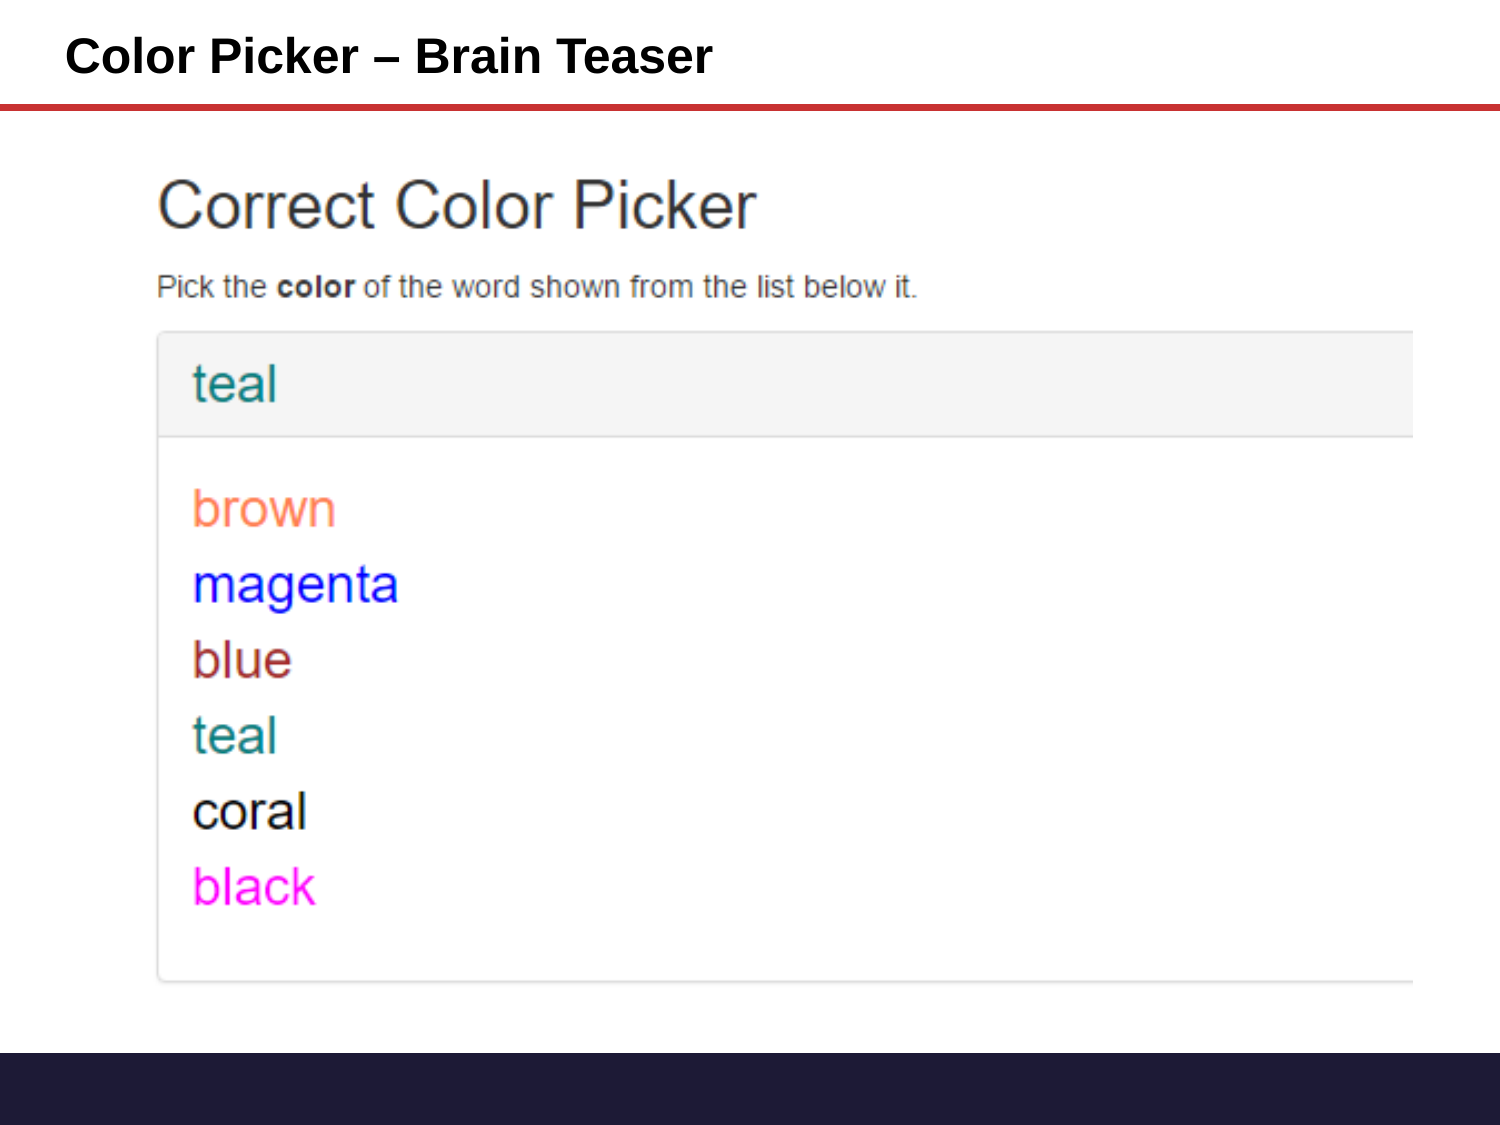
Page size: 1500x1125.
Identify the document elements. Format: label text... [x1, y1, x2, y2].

text_box Color Picker – Brain Teaser [50, 16, 1500, 91]
picture [137, 149, 1413, 1039]
